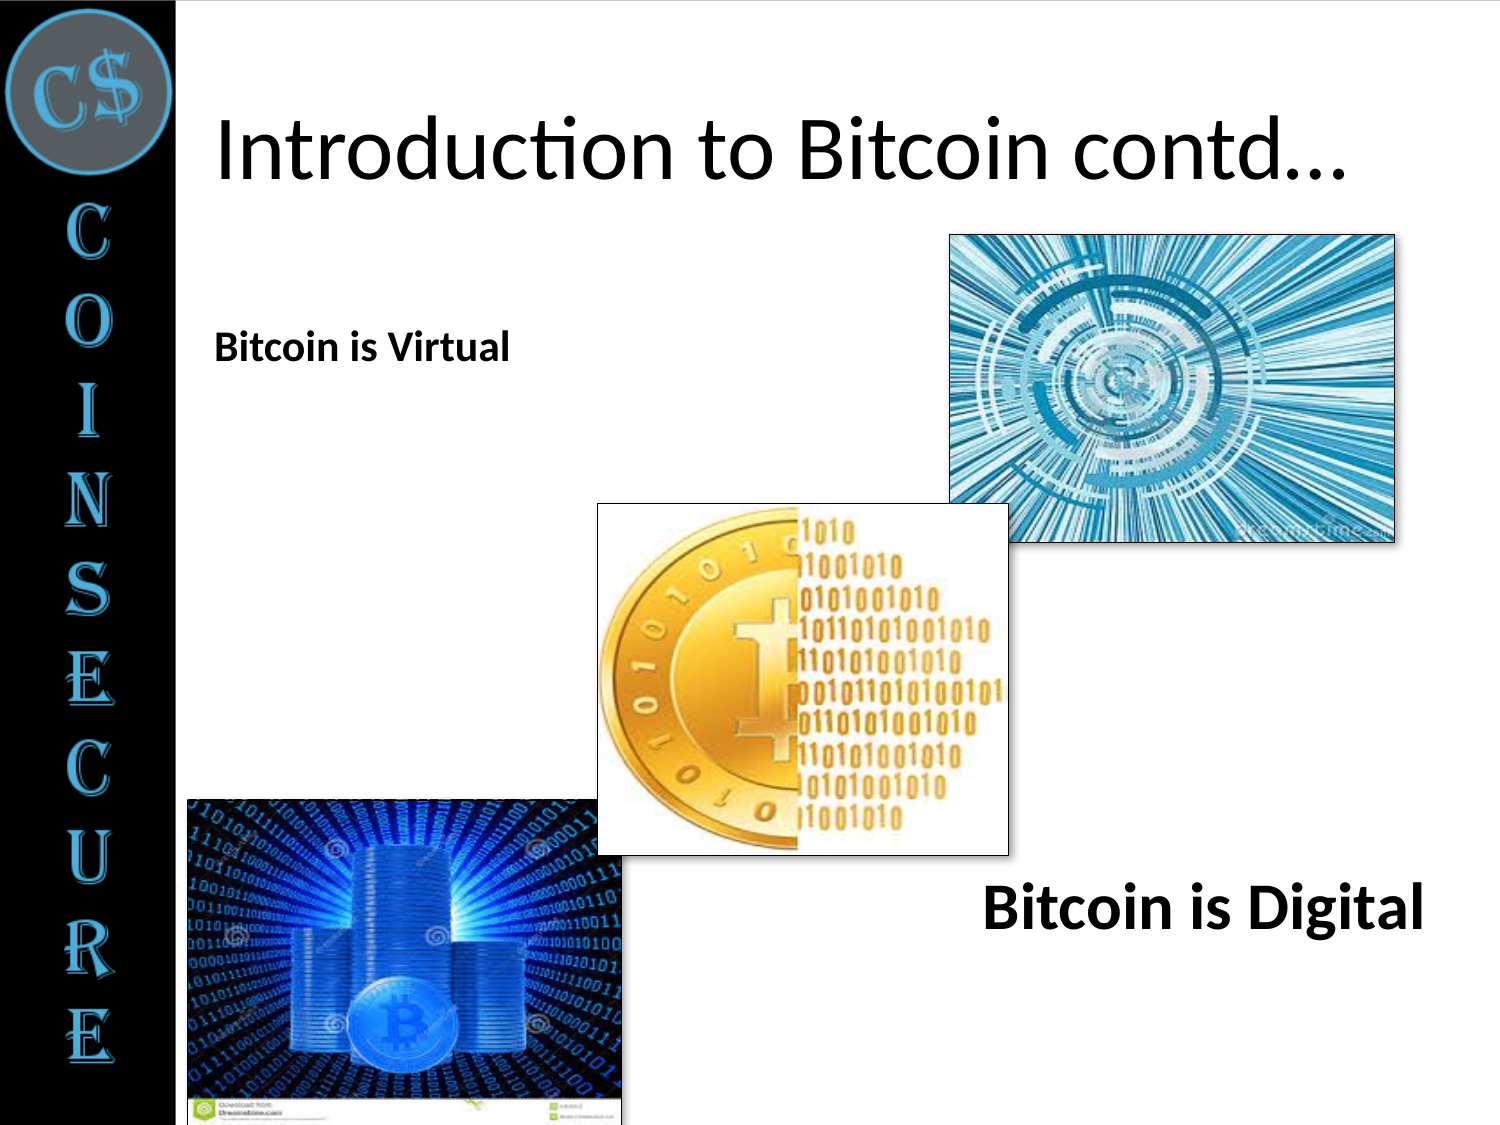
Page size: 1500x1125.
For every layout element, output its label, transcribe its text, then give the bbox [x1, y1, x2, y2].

list Bitcoin is Virtual [199, 316, 949, 528]
picture [0, 0, 1500, 1125]
title Introduction to Bitcoin contd… [199, 41, 1493, 259]
text_box Bitcoin is Digital [667, 855, 1442, 1067]
